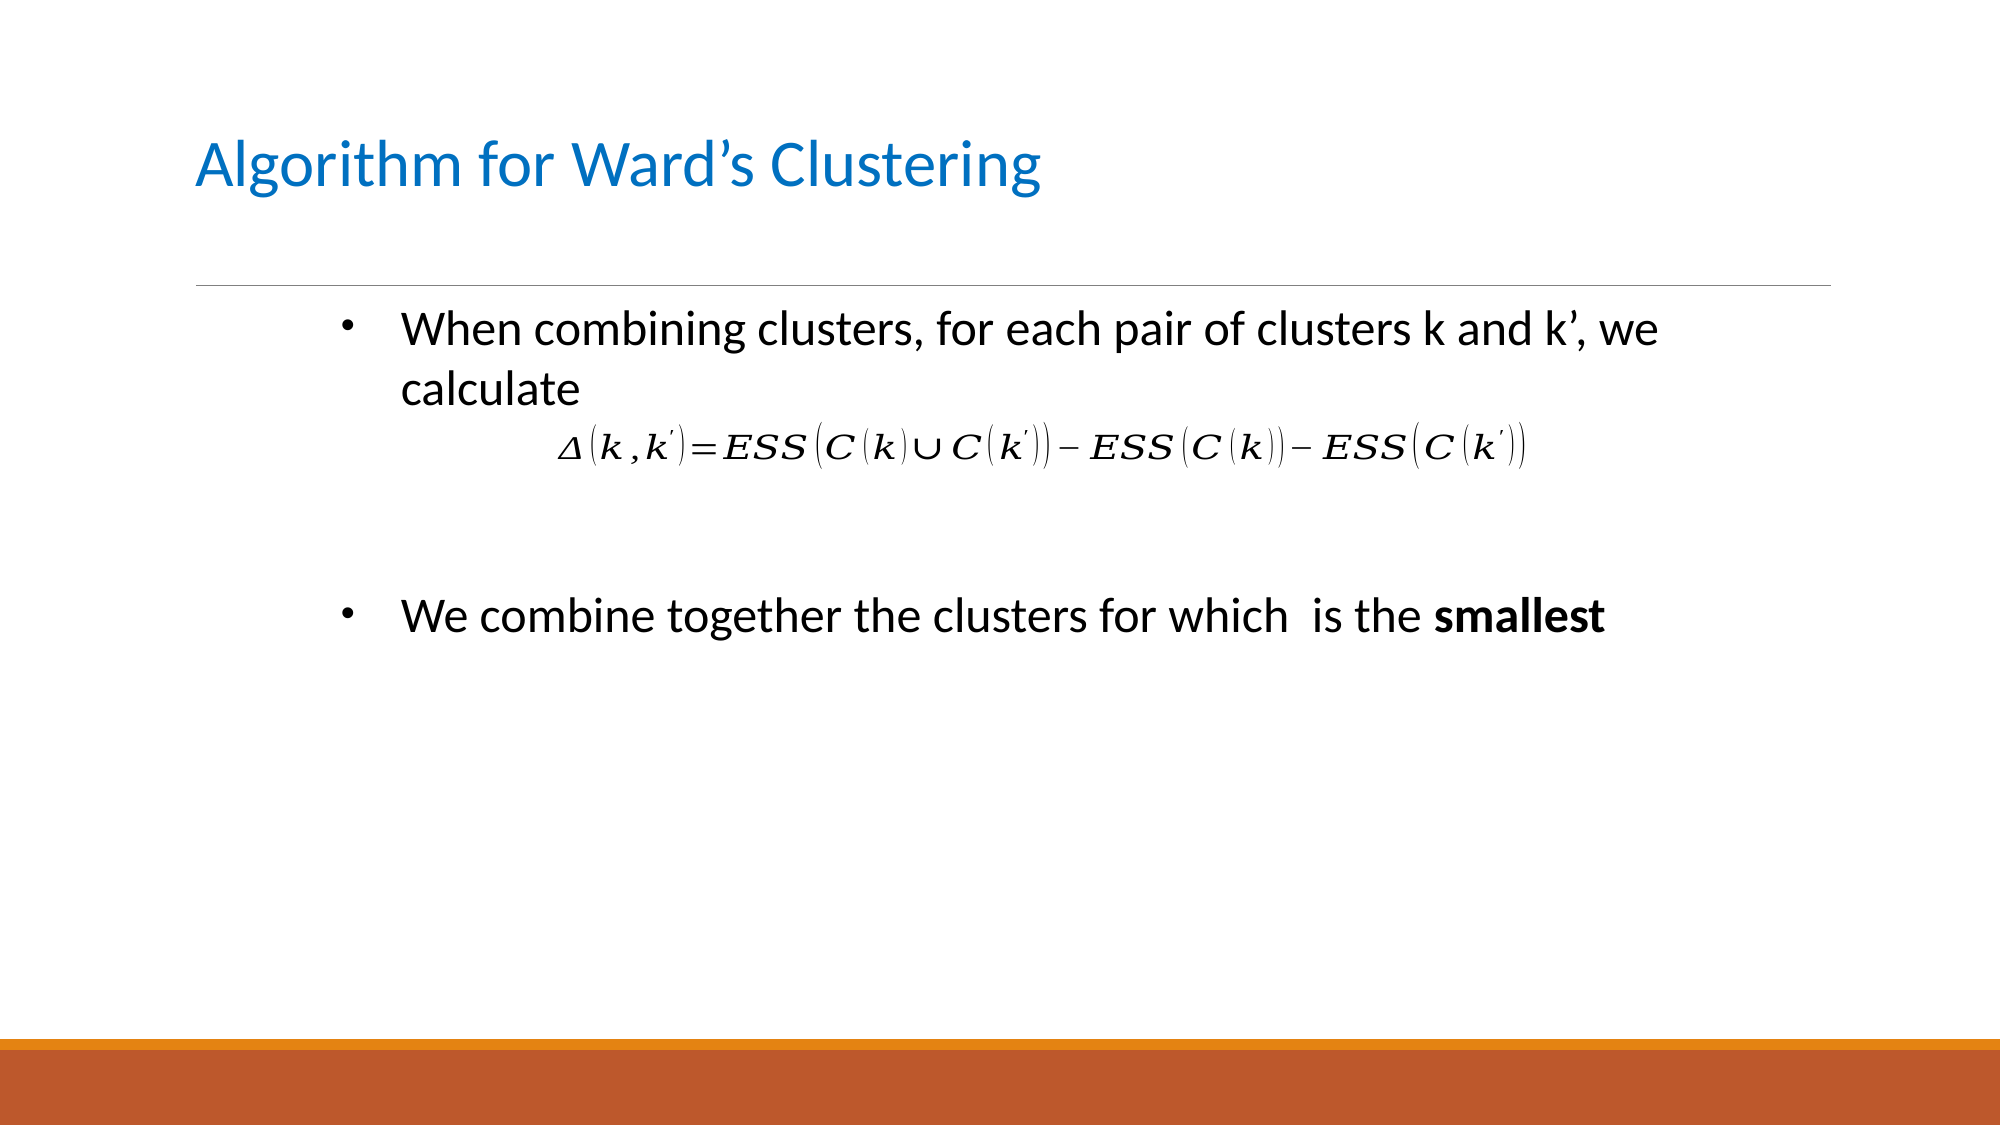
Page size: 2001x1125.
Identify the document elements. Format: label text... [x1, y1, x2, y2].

title Algorithm for Ward’s Clustering [180, 47, 1830, 285]
